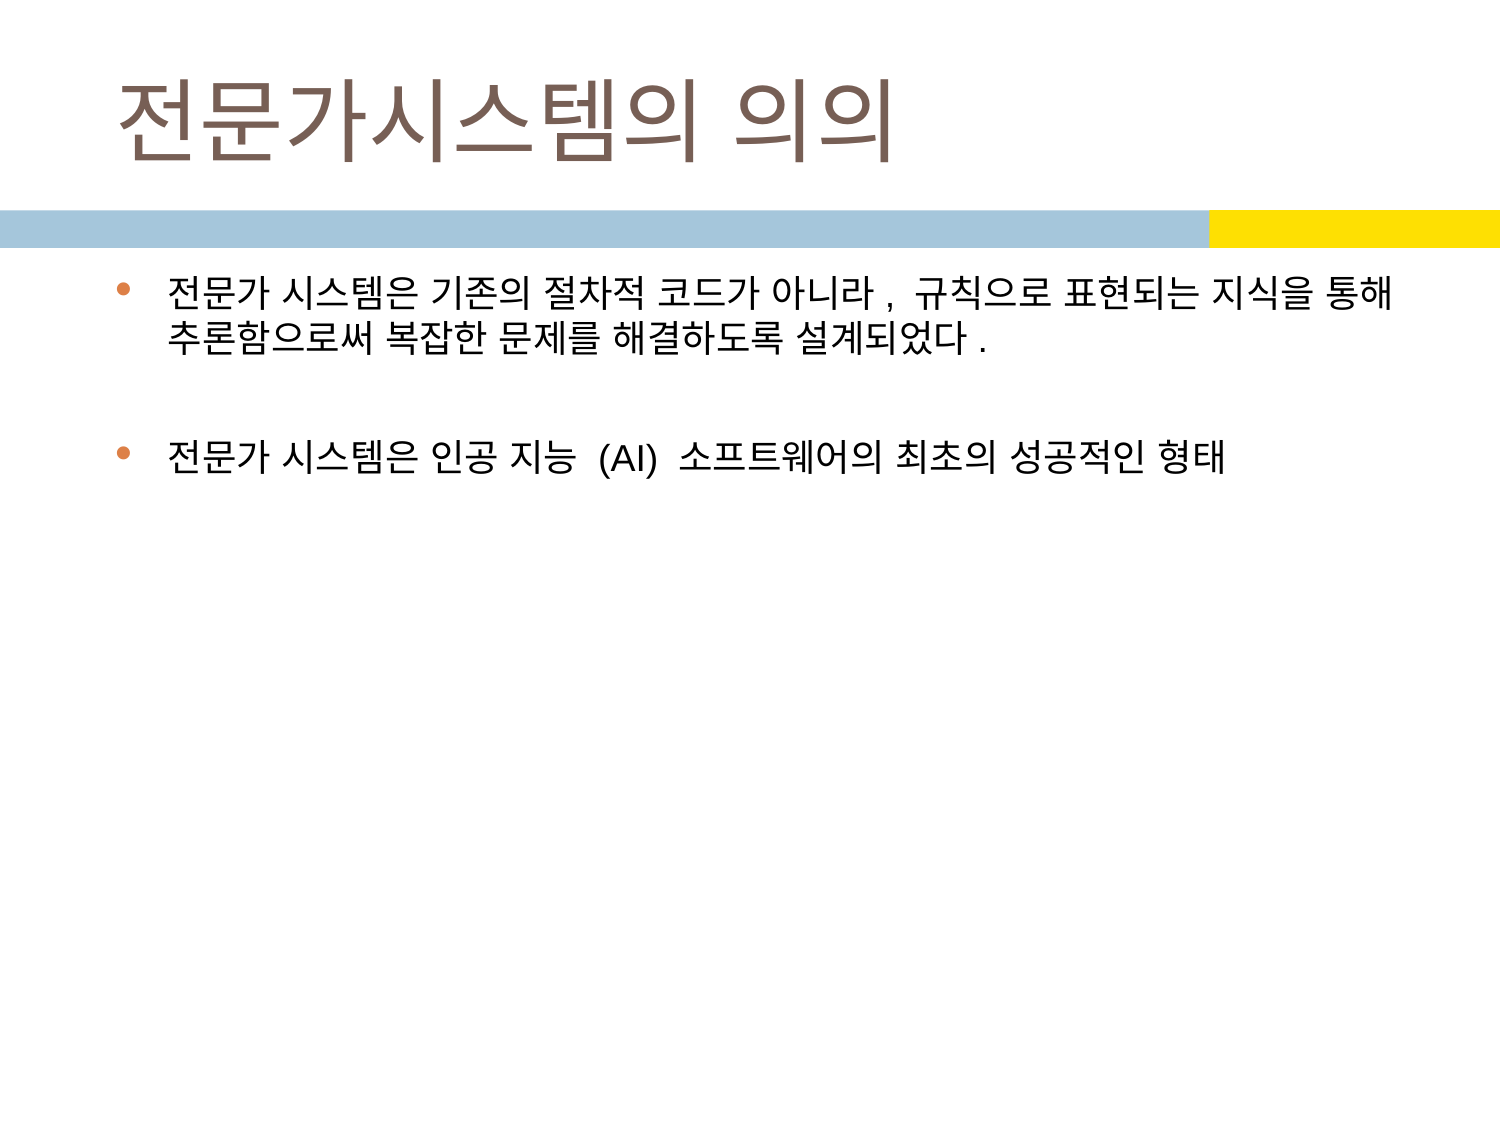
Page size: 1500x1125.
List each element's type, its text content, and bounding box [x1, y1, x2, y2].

list 전문가 시스템은 기존의 절차적 코드가 아니라, 규칙으로 표현되는 지식을 통해 추론함으로써 복잡한 문제를 해결하도록 설계되었다. 전문가 시스템은 인공 지능 (AI) 소프트웨어의 최초의 성공적인 형태 [100, 262, 1438, 1000]
title 전문가시스템의 의의 [100, 37, 1438, 200]
